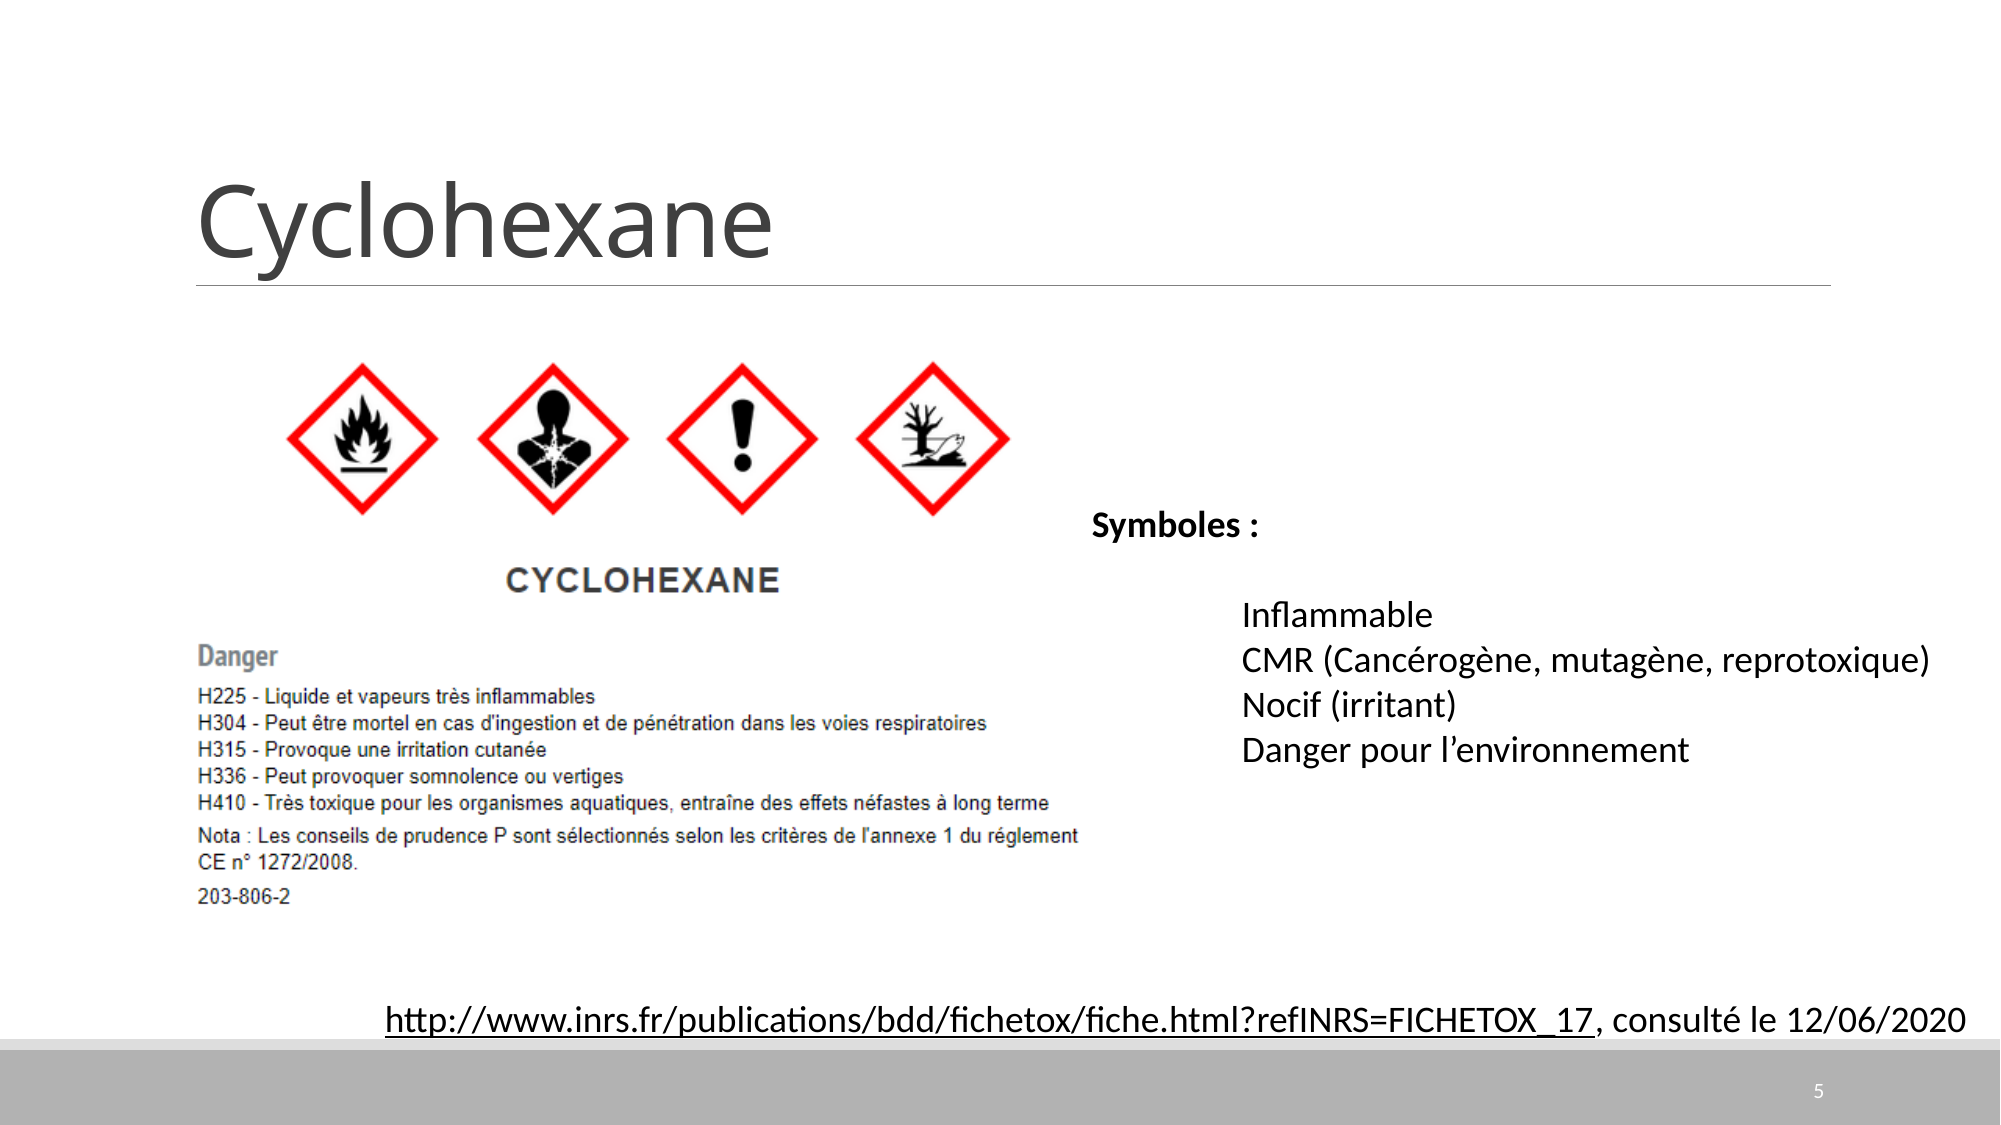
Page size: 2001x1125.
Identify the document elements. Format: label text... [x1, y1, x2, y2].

picture [179, 346, 1111, 926]
text_box http://www.inrs.fr/publications/bdd/fichetox/fiche.html?refINRS=FICHETOX_17, consulté le 12/06/2020 [369, 987, 2000, 1048]
text_box Symboles : Inflammable CMR (Cancérogène, mutagène, reprotoxique) Nocif (irritant) Danger pour l’environnement [1117, 492, 1947, 778]
title Cyclohexane [180, 47, 1830, 285]
slide_number 5 [1624, 1059, 1840, 1120]
